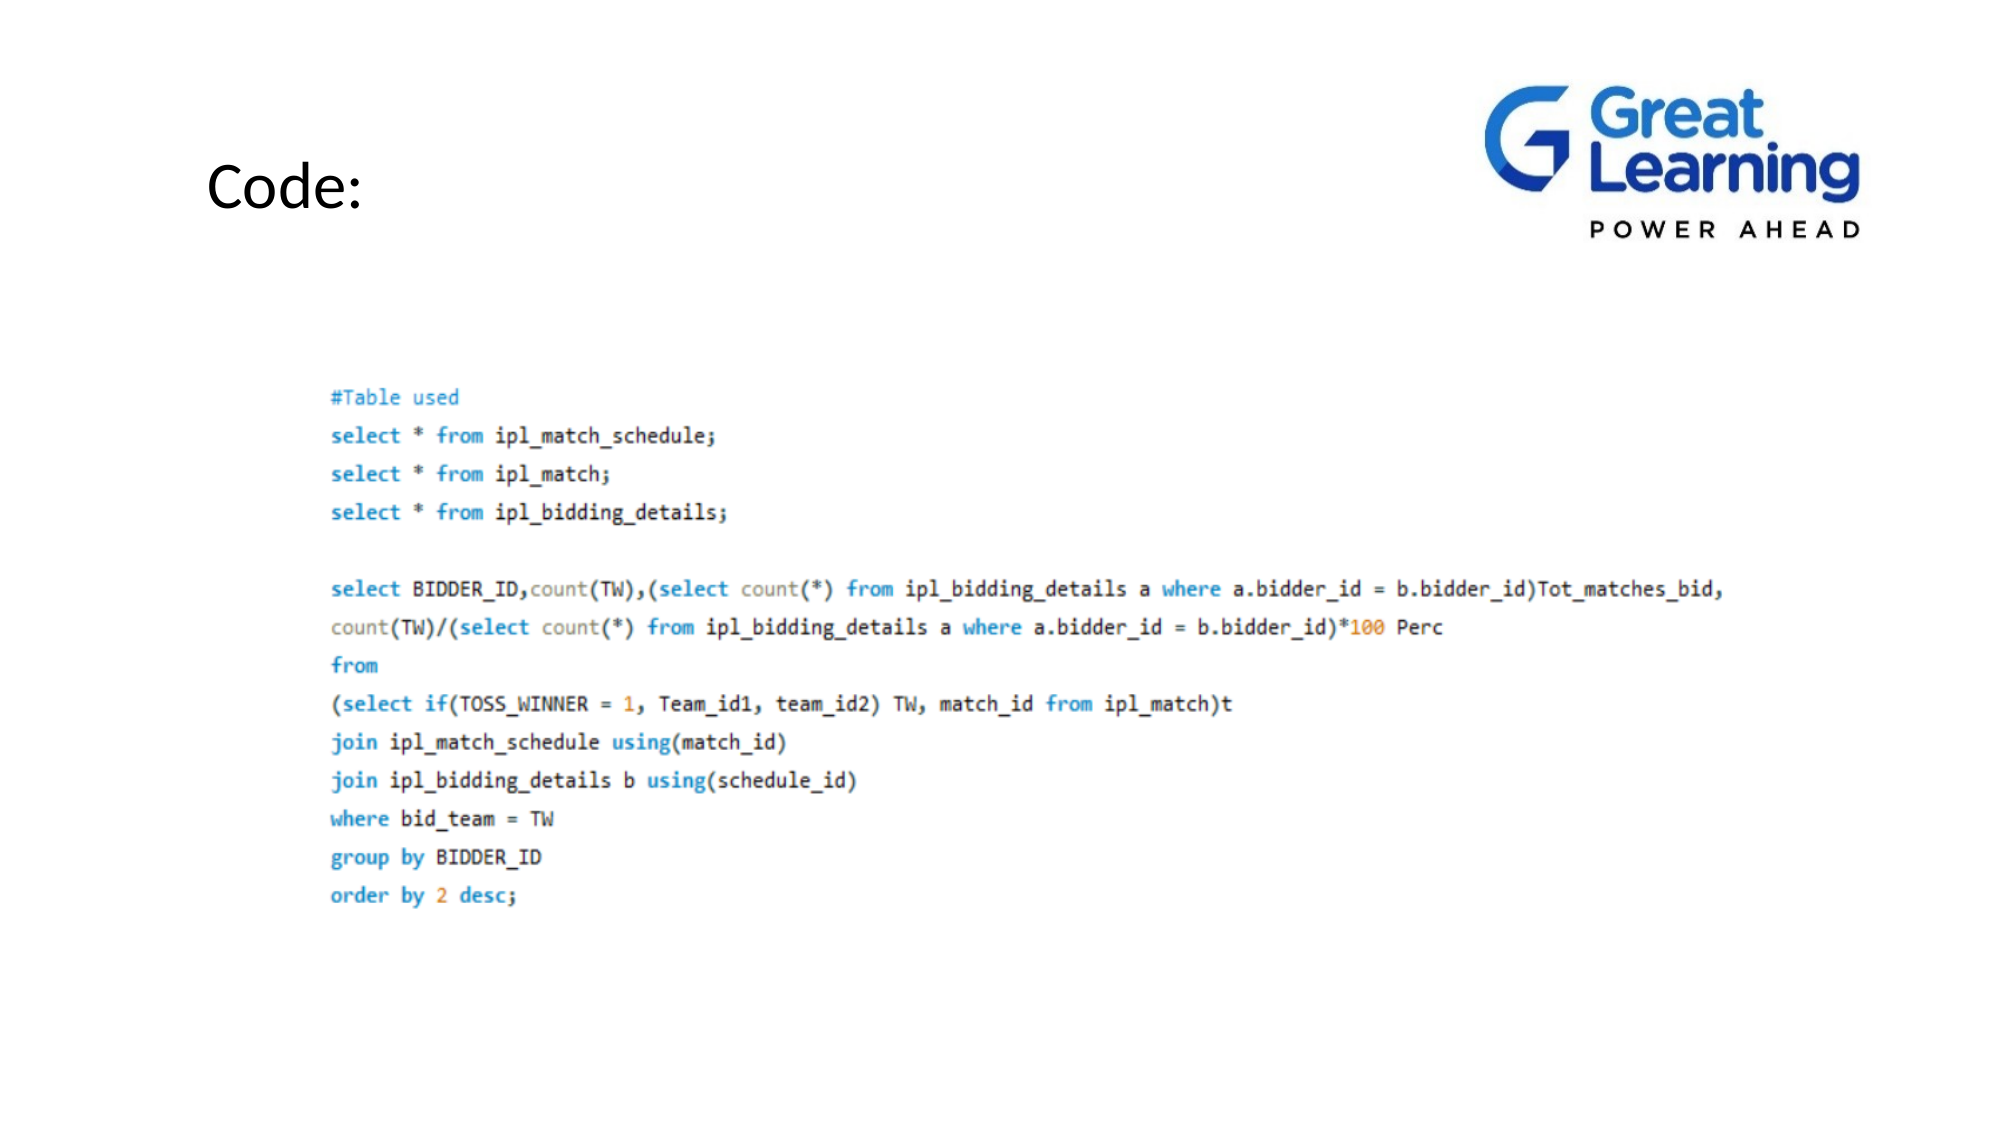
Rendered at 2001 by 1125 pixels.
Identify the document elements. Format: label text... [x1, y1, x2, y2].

picture [1475, 79, 1872, 243]
picture [312, 361, 1738, 938]
title Code: [205, 140, 367, 331]
